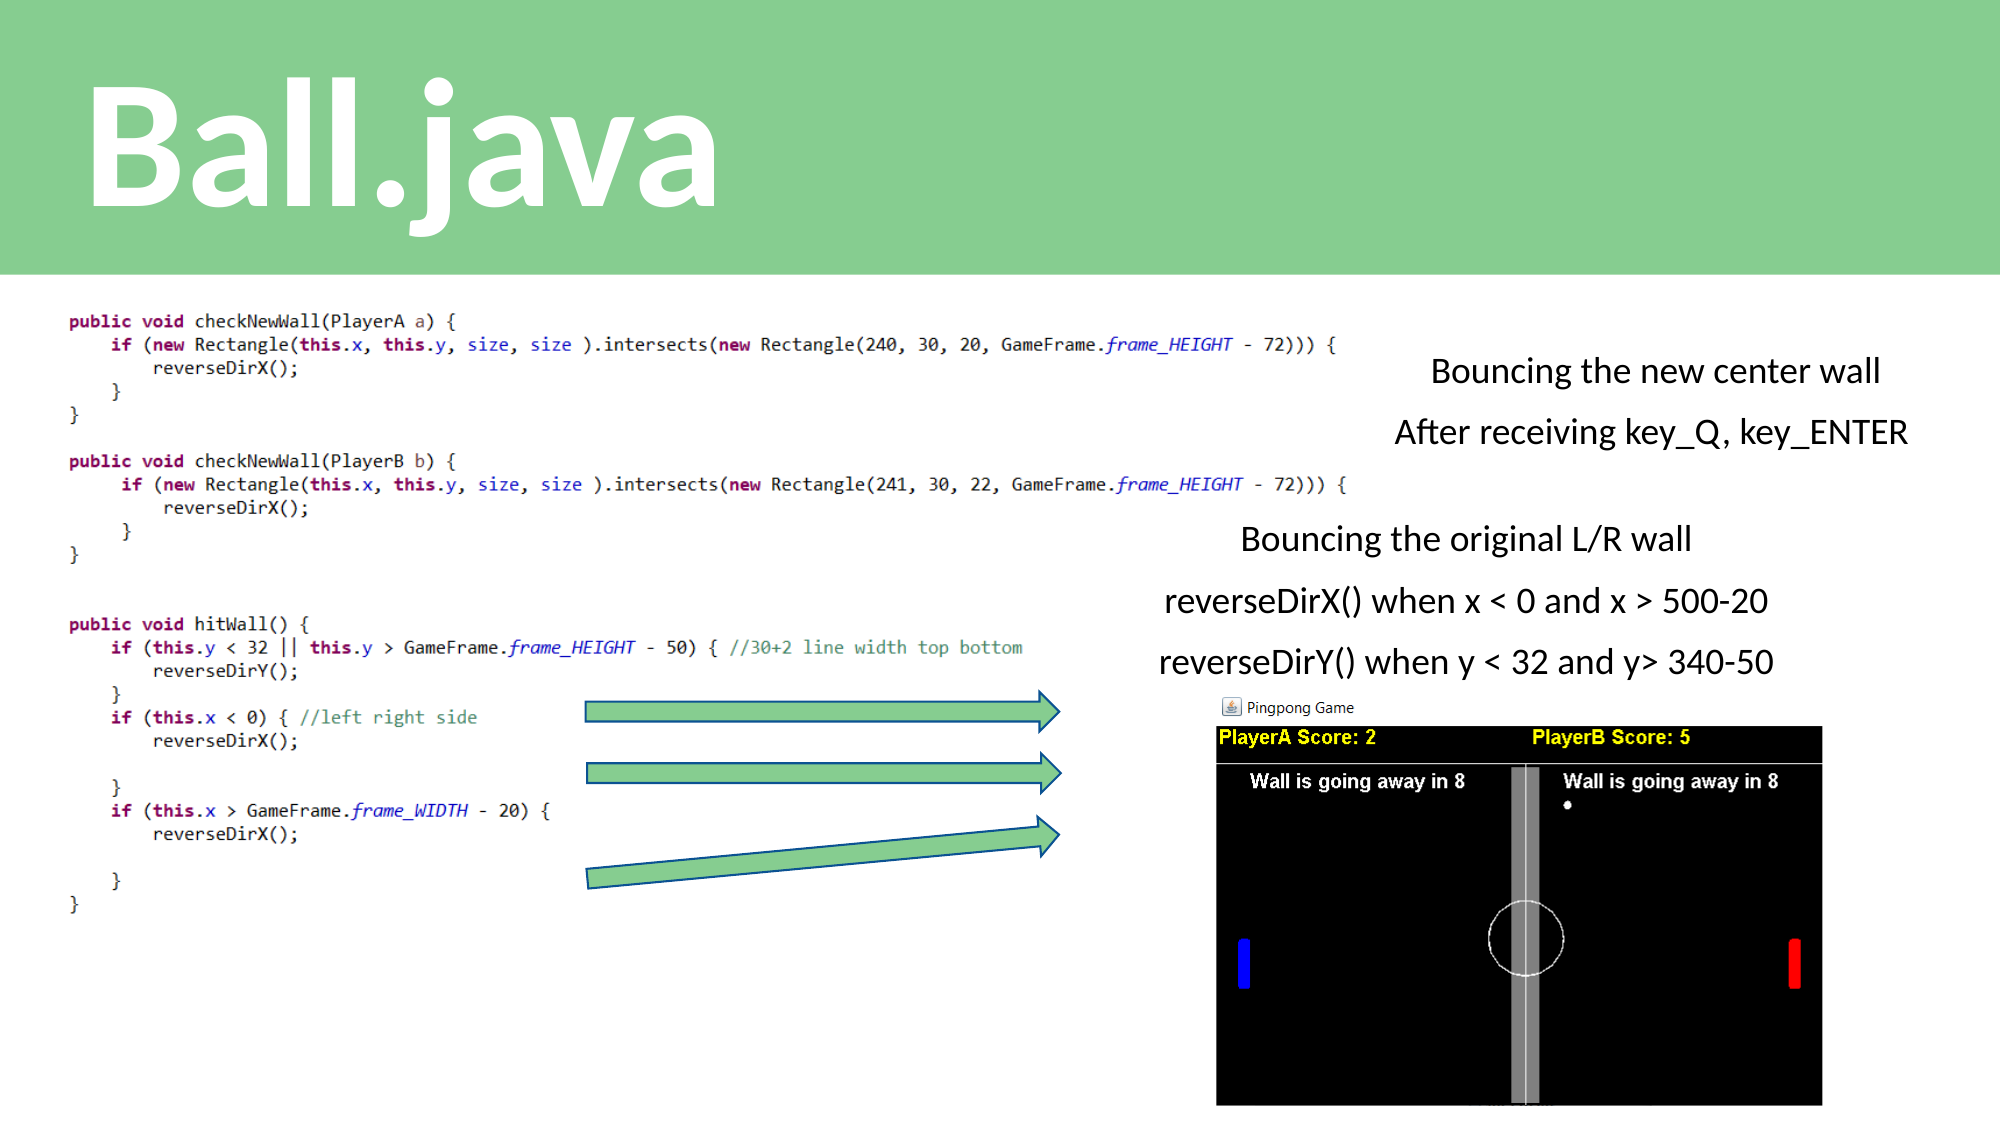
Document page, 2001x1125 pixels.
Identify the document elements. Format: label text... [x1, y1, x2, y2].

picture [41, 303, 1823, 1107]
list Bouncing the new center wall After receiving key_Q, key_ENTER [1359, 343, 2000, 467]
title Ball.java [68, 26, 1863, 267]
text_box Bouncing the original L/R wall reverseDirX() when x < 0 and x > 500-20 reverseDirY() when y < 32 and y> 340-50 [1359, 511, 1890, 729]
